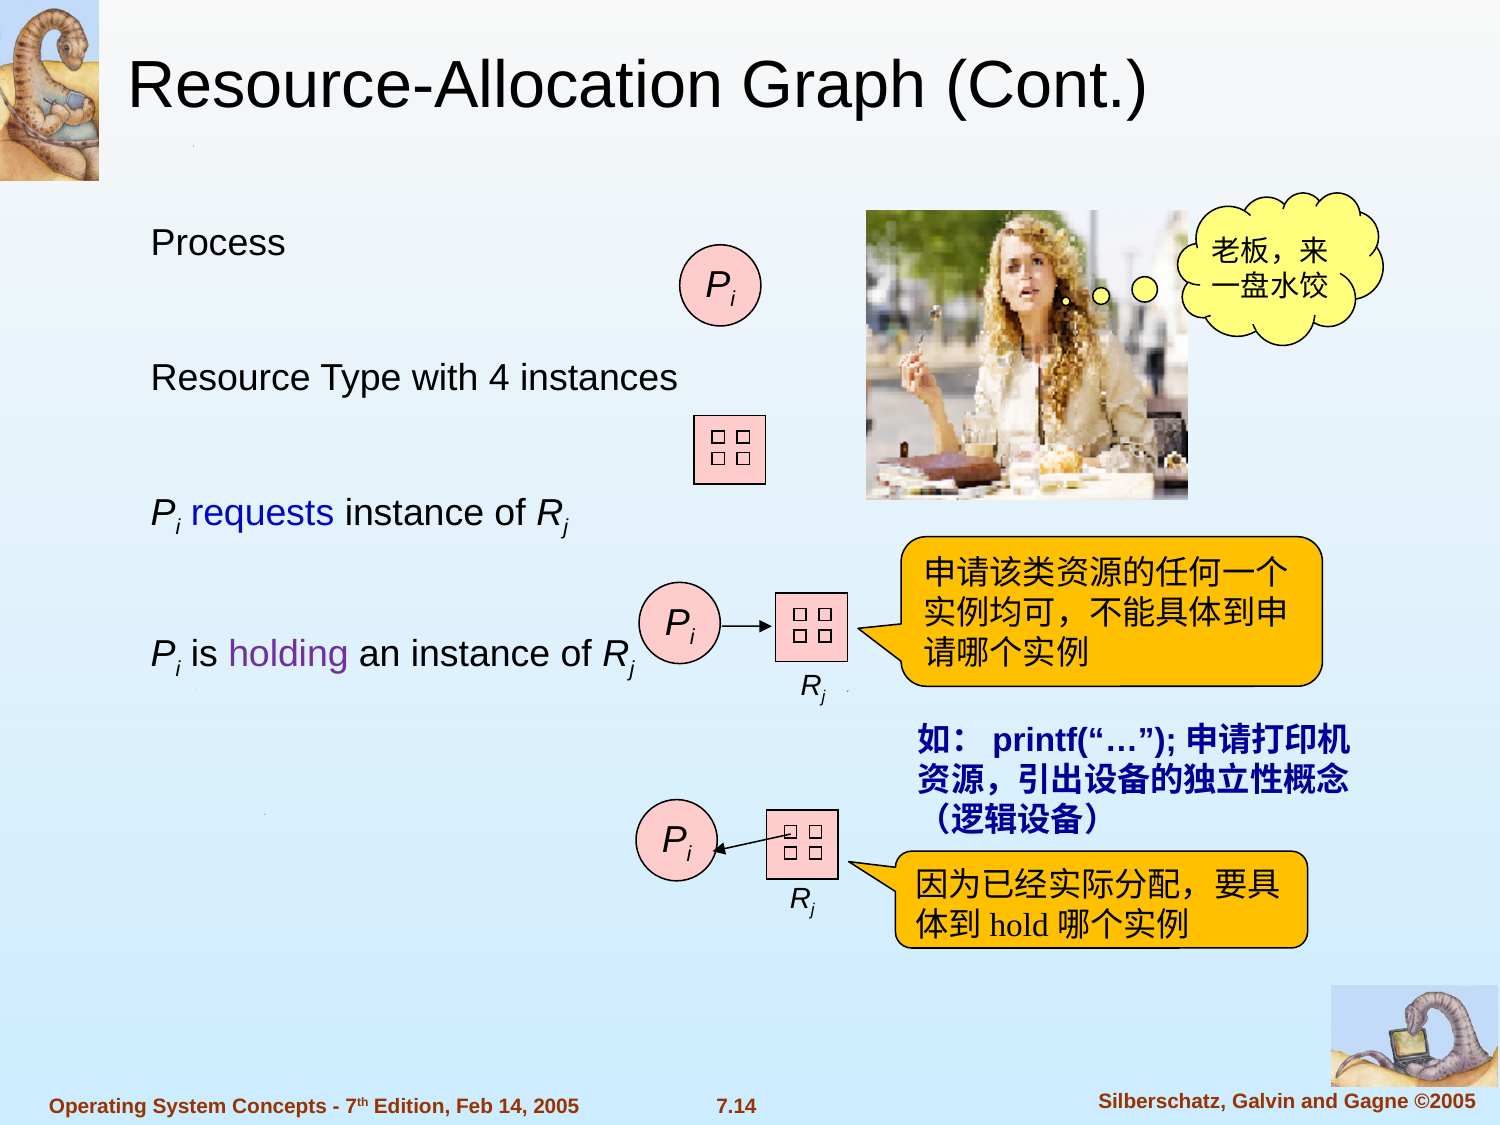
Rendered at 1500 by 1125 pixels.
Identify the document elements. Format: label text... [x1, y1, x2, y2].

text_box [635, 799, 839, 925]
text_box 申请该类资源的任何一个实例均可，不能具体到申请哪个实例 [858, 536, 1323, 687]
picture [0, 0, 99, 181]
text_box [866, 192, 1384, 500]
text_box Pi [679, 244, 761, 326]
picture [1331, 985, 1498, 1087]
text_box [693, 415, 766, 485]
text_box 因为已经实际分配，要具体到hold哪个实例 [848, 851, 1308, 949]
title Resource-Allocation Graph (Cont.) [112, 28, 1438, 129]
list Process Resource Type with 4 instances Pi requests instance of Rj Pi is holding an instance of Rj [135, 210, 916, 1064]
text_box 如：printf(“…”);申请打印机资源，引出设备的独立性概念 （逻辑设备） [903, 710, 1388, 846]
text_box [638, 582, 848, 712]
